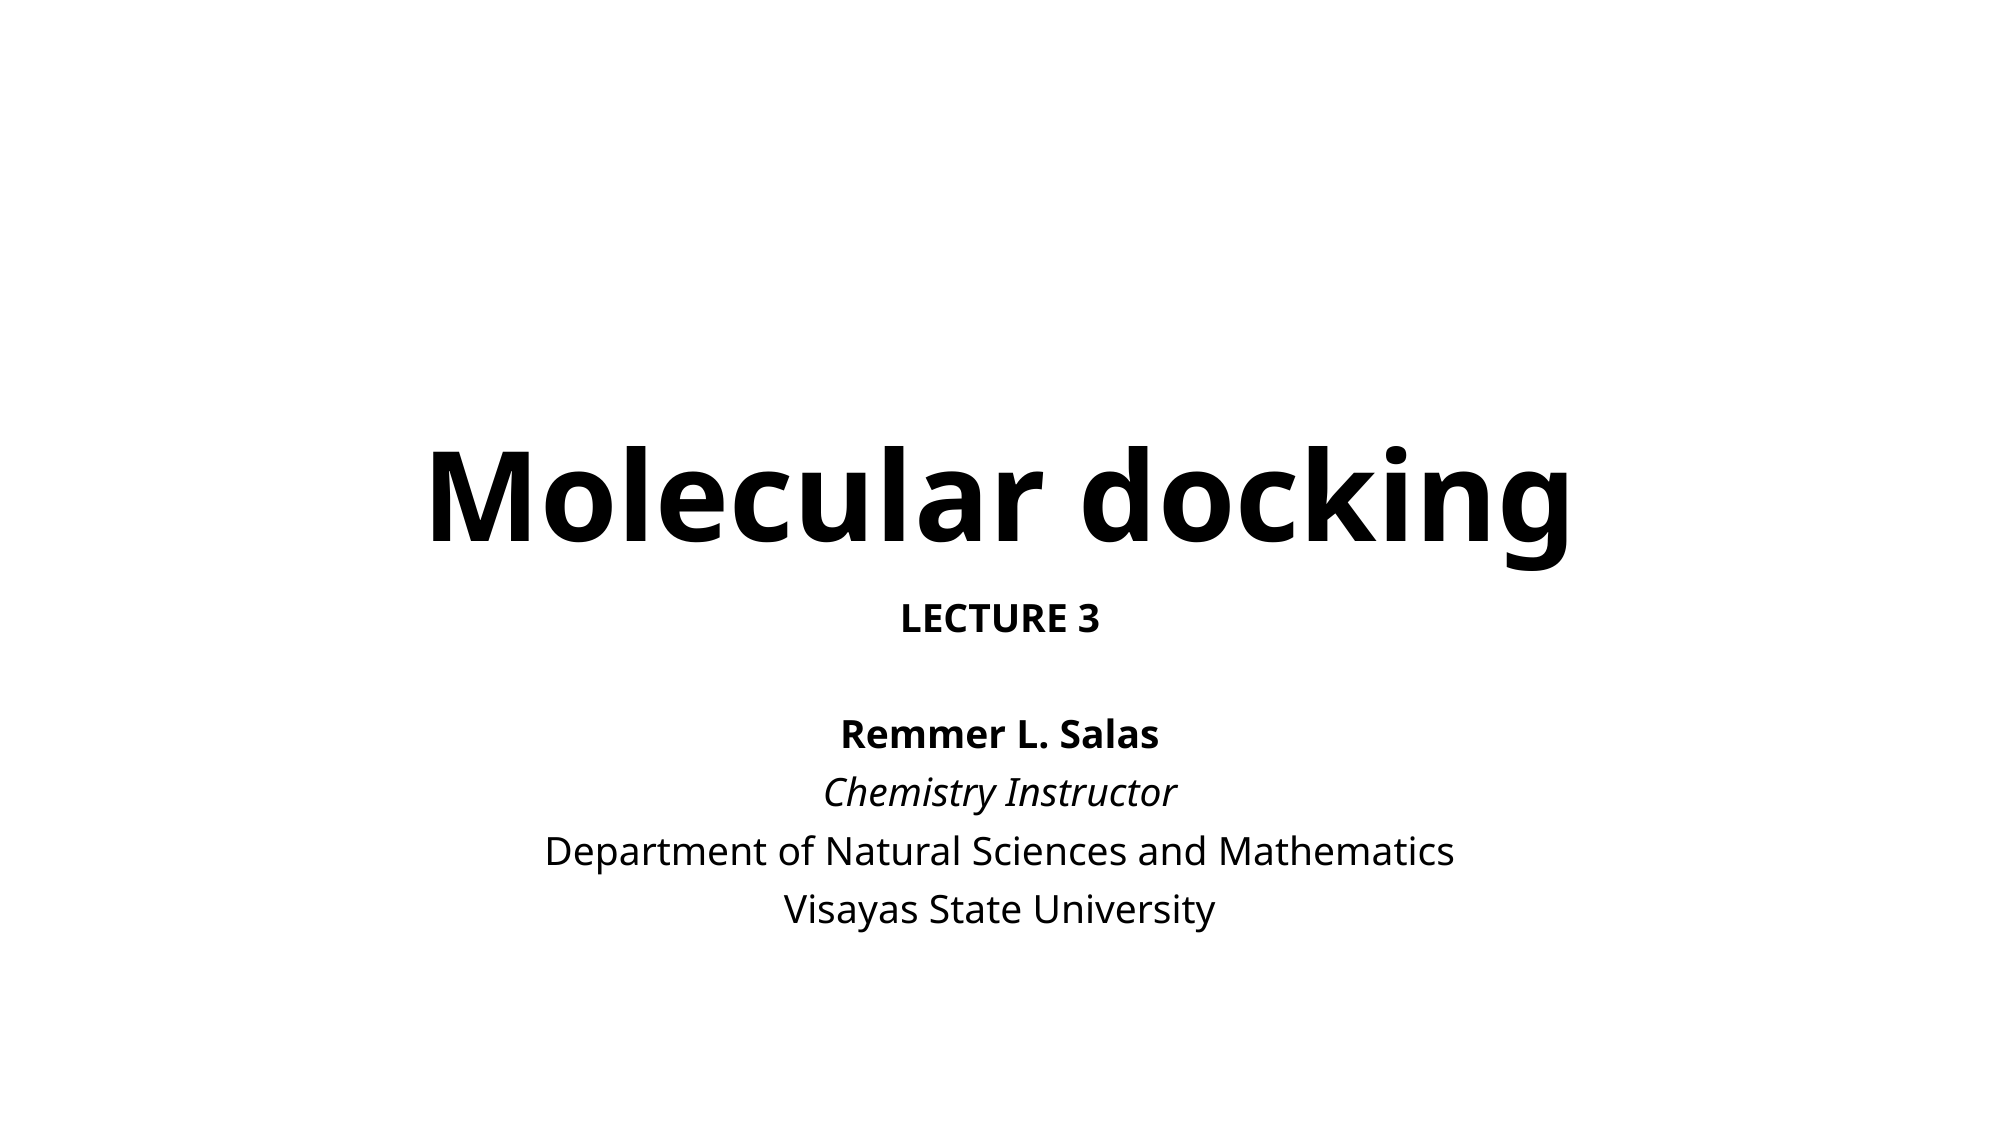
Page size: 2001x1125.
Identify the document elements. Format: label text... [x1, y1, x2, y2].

subtitle LECTURE 3 Remmer L. Salas Chemistry Instructor Department of Natural Sciences and Mathematics Visayas State University [249, 590, 1750, 941]
title Molecular docking [249, 184, 1750, 576]
